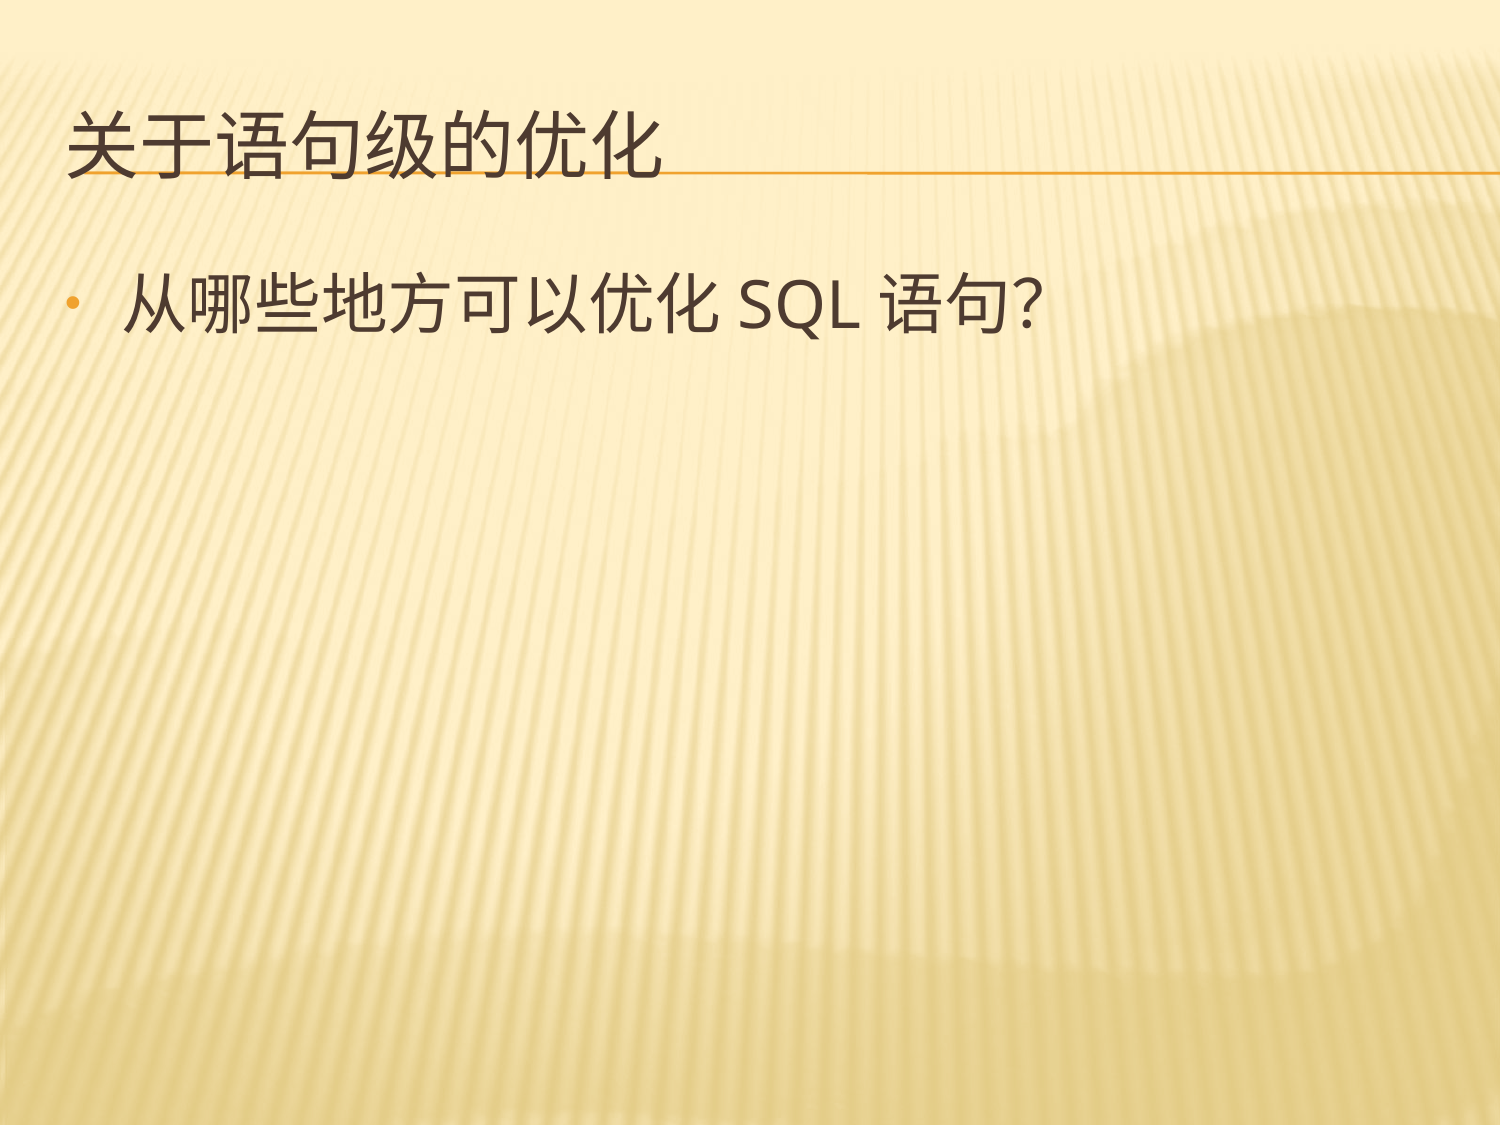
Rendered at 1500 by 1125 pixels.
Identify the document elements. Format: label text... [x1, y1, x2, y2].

title 关于语句级的优化 [50, 75, 1475, 213]
list 从哪些地方可以优化SQL语句？ [50, 254, 1475, 998]
